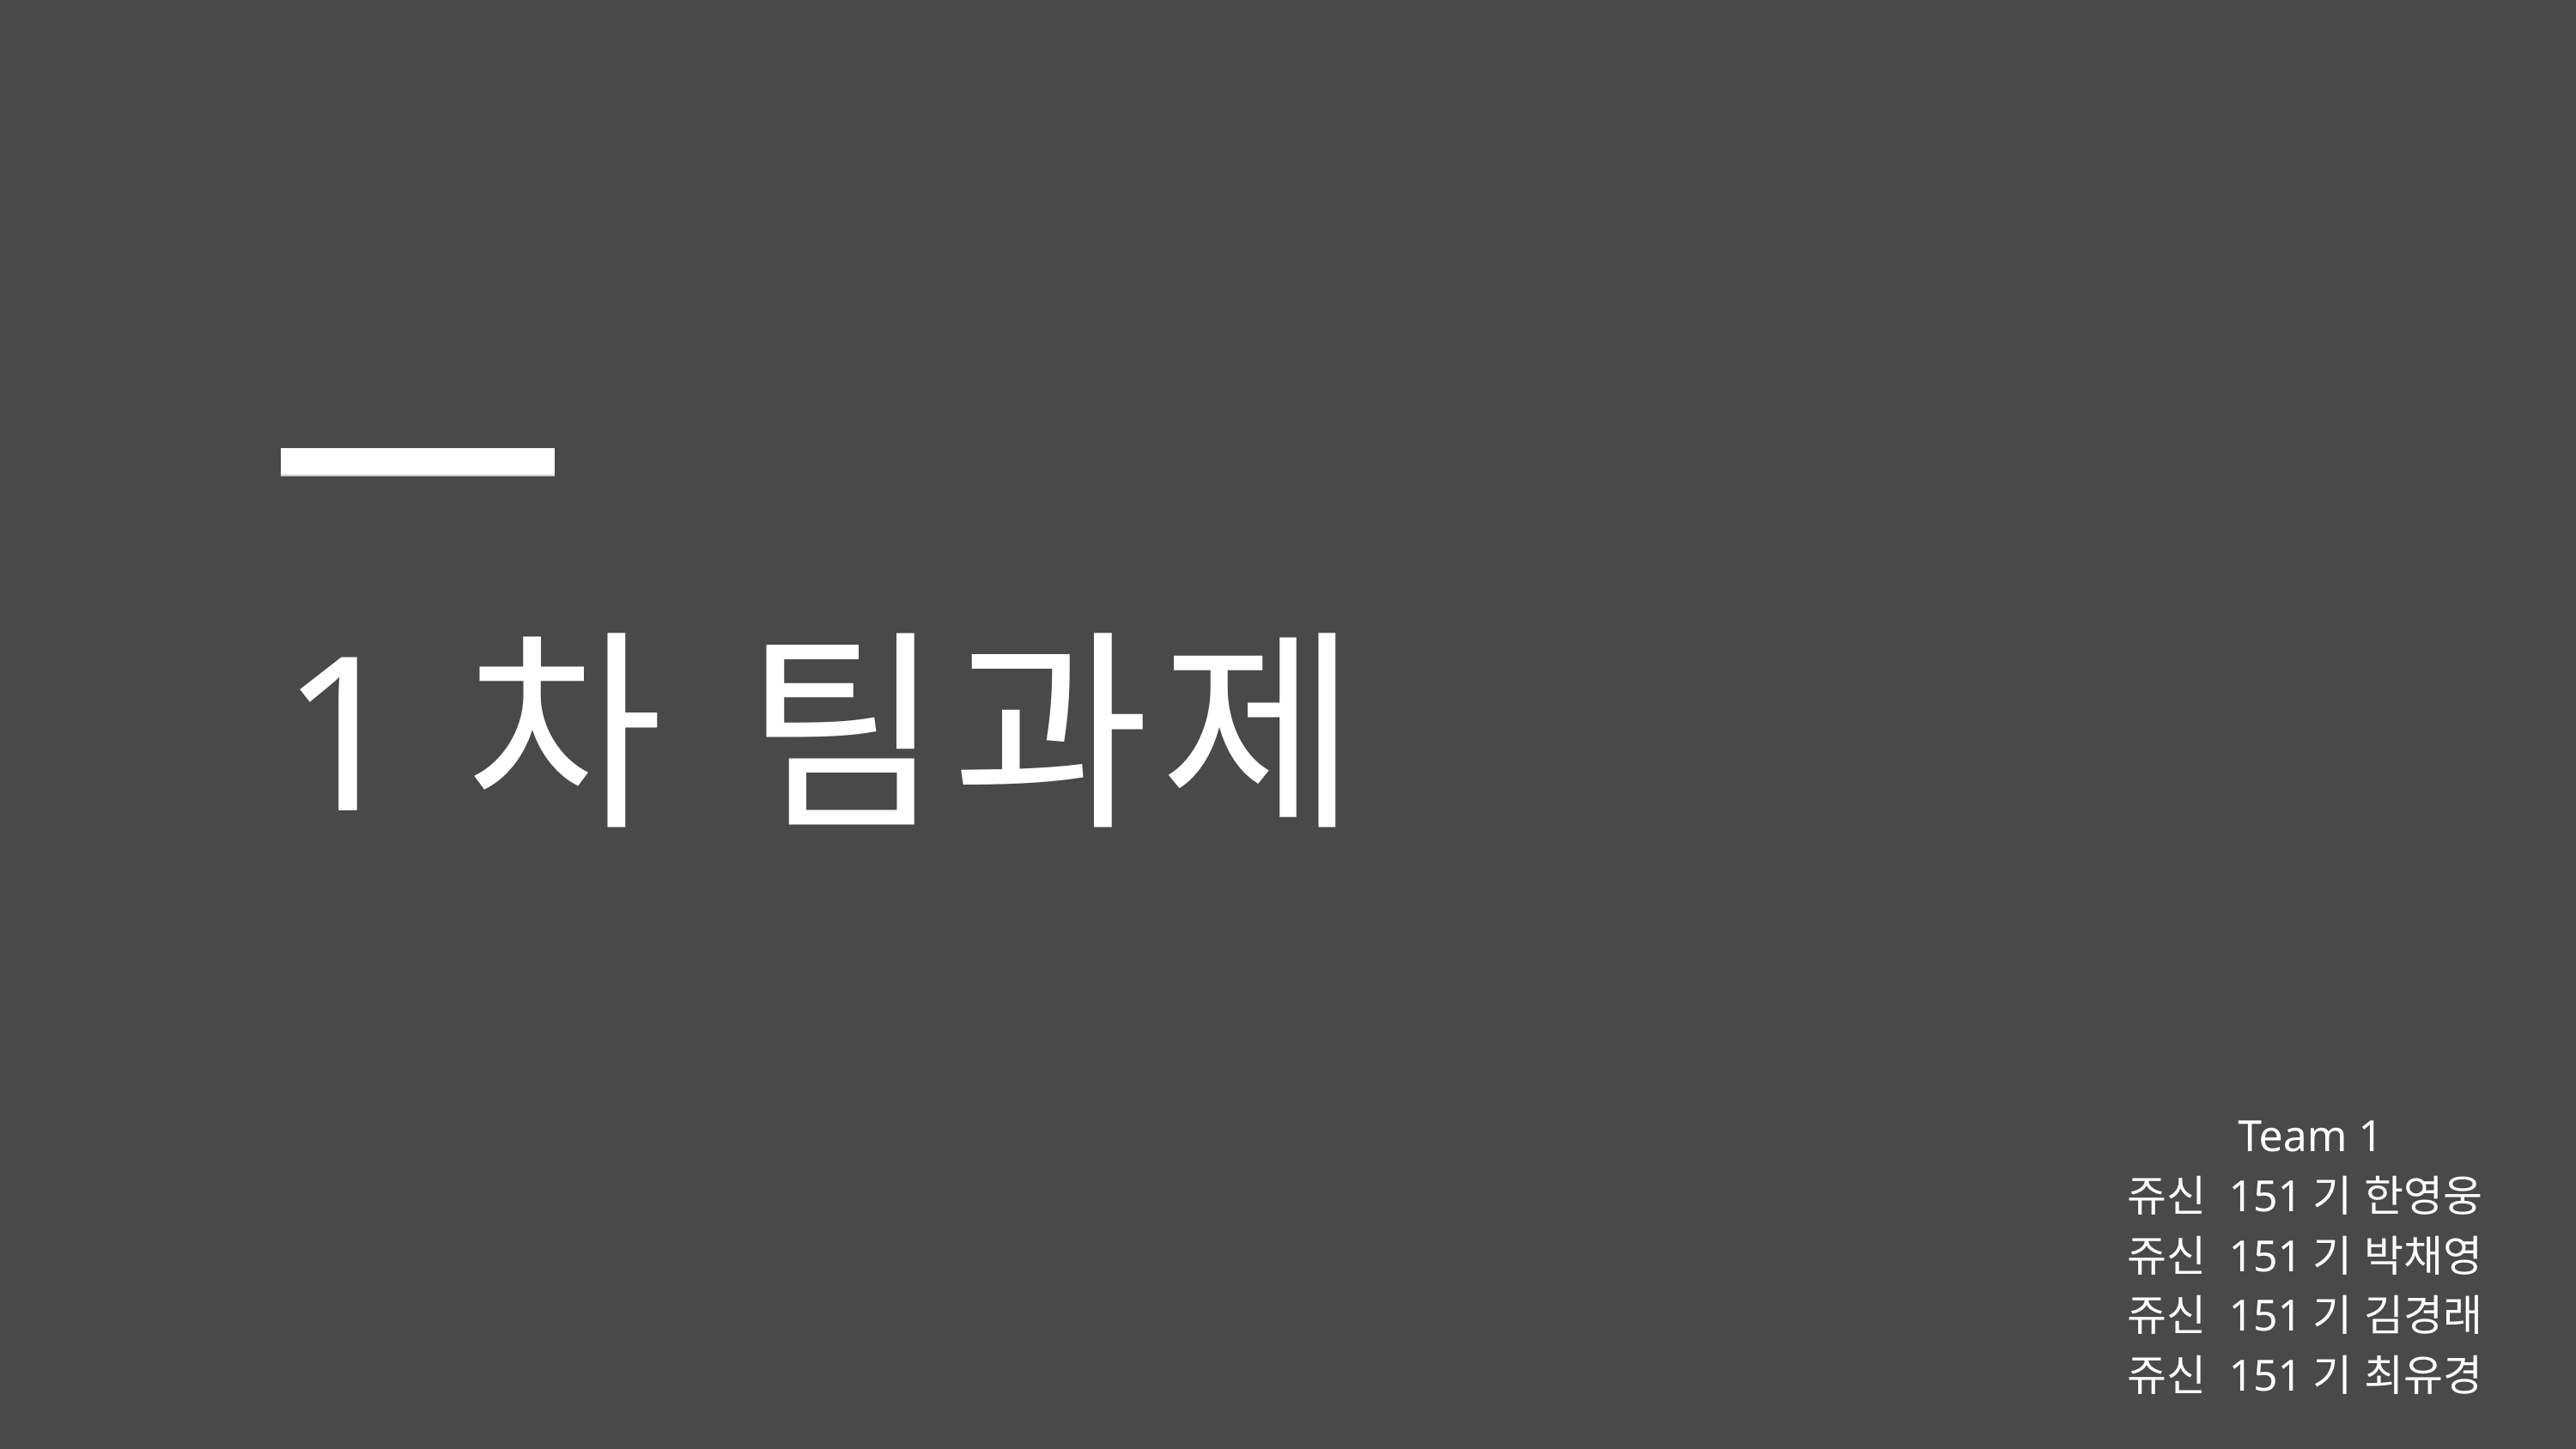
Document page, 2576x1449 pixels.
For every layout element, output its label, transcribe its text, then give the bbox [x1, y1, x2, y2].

text_box 1차 팀과제 [281, 520, 1886, 822]
text_box Team 1 쥬신 151기 한영웅 쥬신 151기 박채영 쥬신 151기 김경래 쥬신 151기 최유경 [2111, 1100, 2500, 1401]
picture [280, 448, 556, 476]
